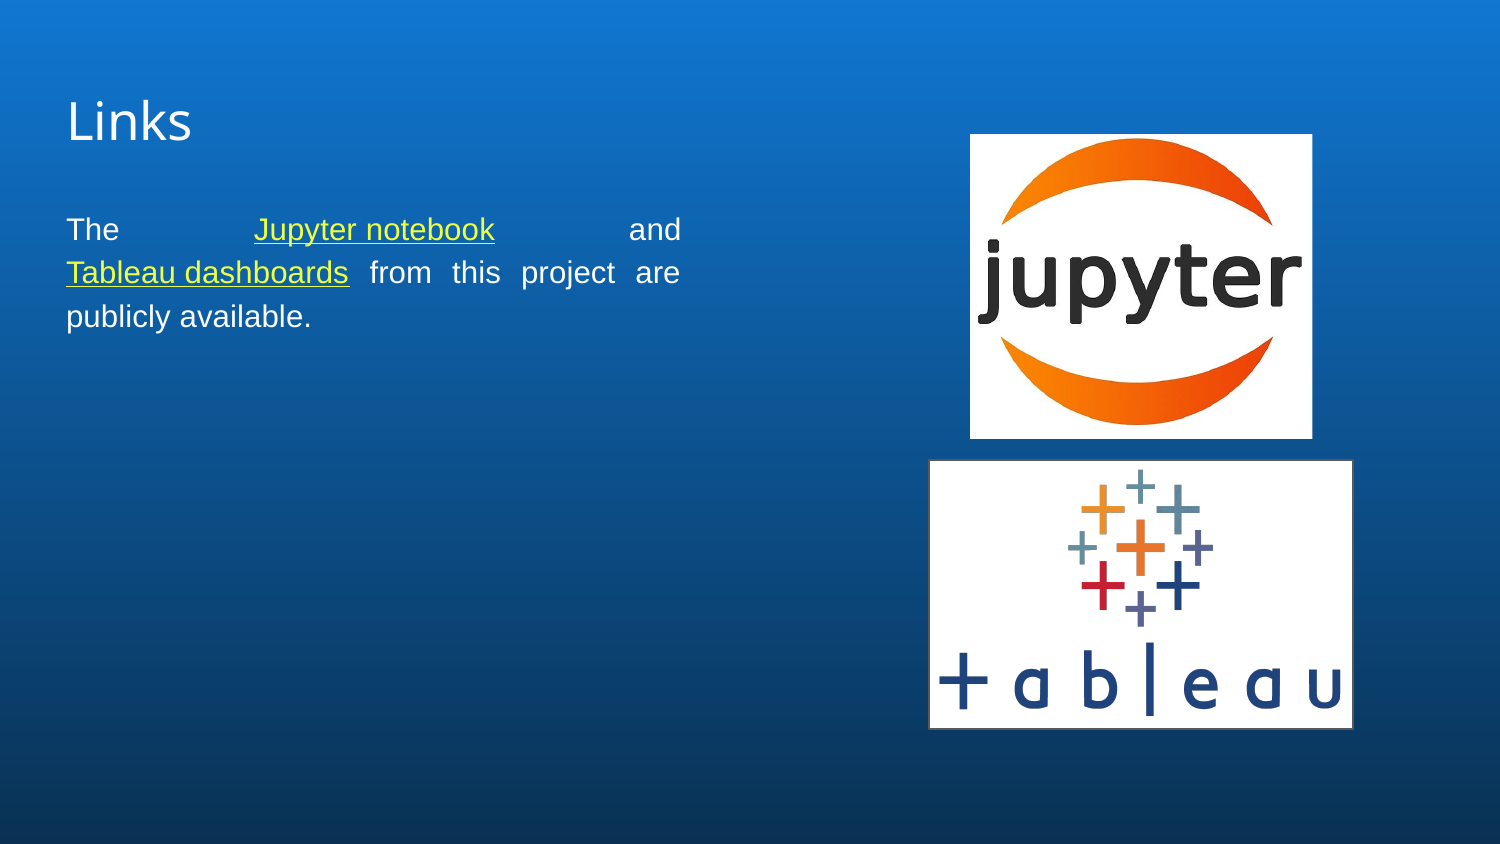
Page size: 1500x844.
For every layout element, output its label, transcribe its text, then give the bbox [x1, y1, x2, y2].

picture [935, 466, 1345, 720]
picture [969, 134, 1313, 439]
text_box [929, 460, 1354, 729]
list The Jupyter notebook and Tableau dashboards from this project are publicly available. [51, 189, 697, 750]
title Links [51, 72, 1449, 167]
